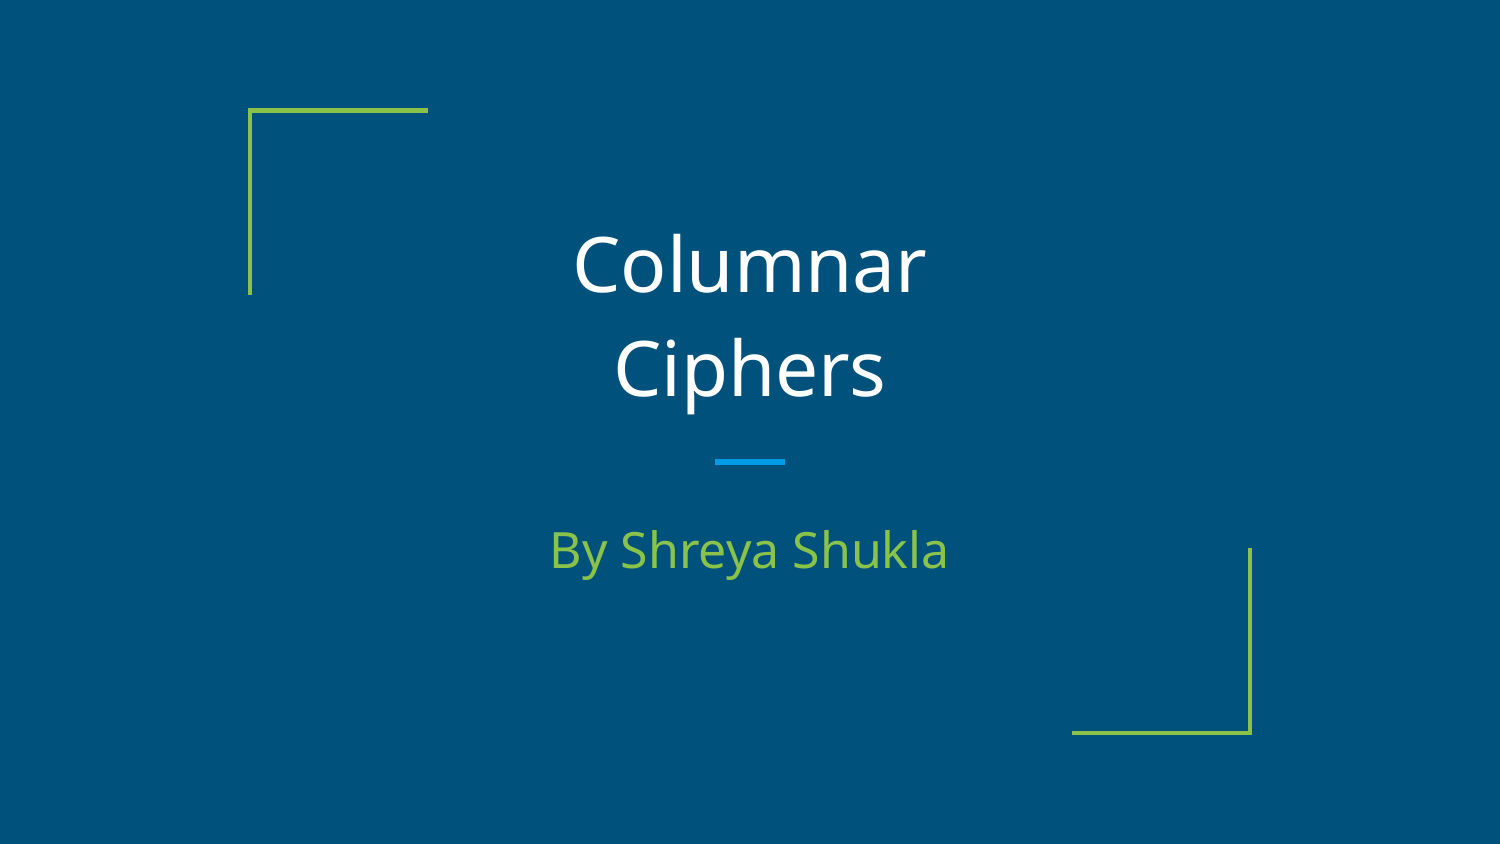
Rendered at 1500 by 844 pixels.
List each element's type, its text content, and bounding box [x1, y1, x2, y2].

title Columnar Ciphers [275, 195, 1225, 435]
subtitle By Shreya Shukla [275, 500, 1225, 650]
